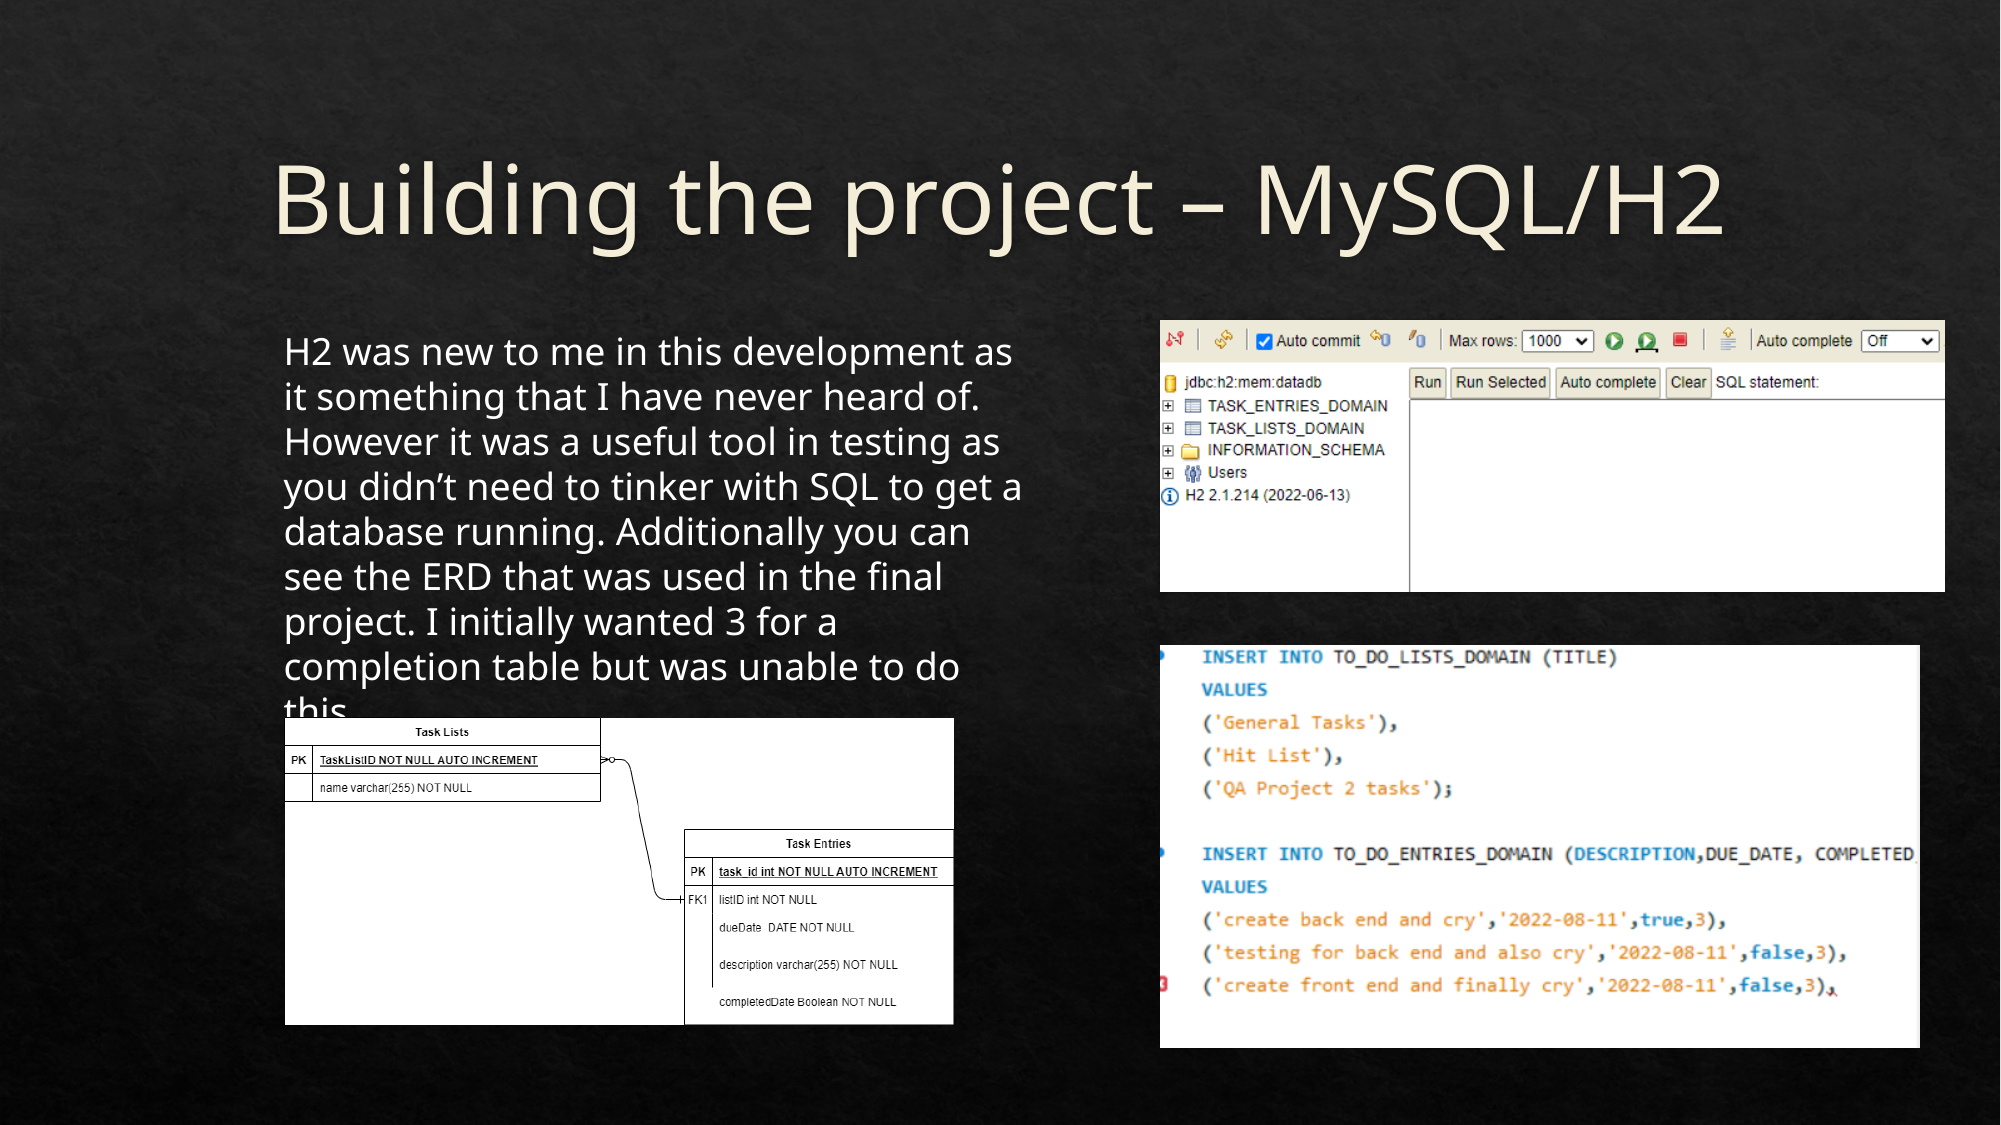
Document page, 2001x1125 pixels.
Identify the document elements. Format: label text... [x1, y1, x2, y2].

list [1160, 320, 1945, 593]
text_box H2 was new to me in this development as it something that I have never heard of. However it was a useful tool in testing as you didn’t need to tinker with SQL to get a database running. Additionally you can see the ERD that was used in the final project. I initially wanted 3 for a completion table but was unable to do this. [268, 320, 1039, 741]
title Building the project – MySQL/H2 [149, 99, 1849, 307]
picture [284, 717, 954, 1026]
picture [1160, 645, 1920, 1049]
